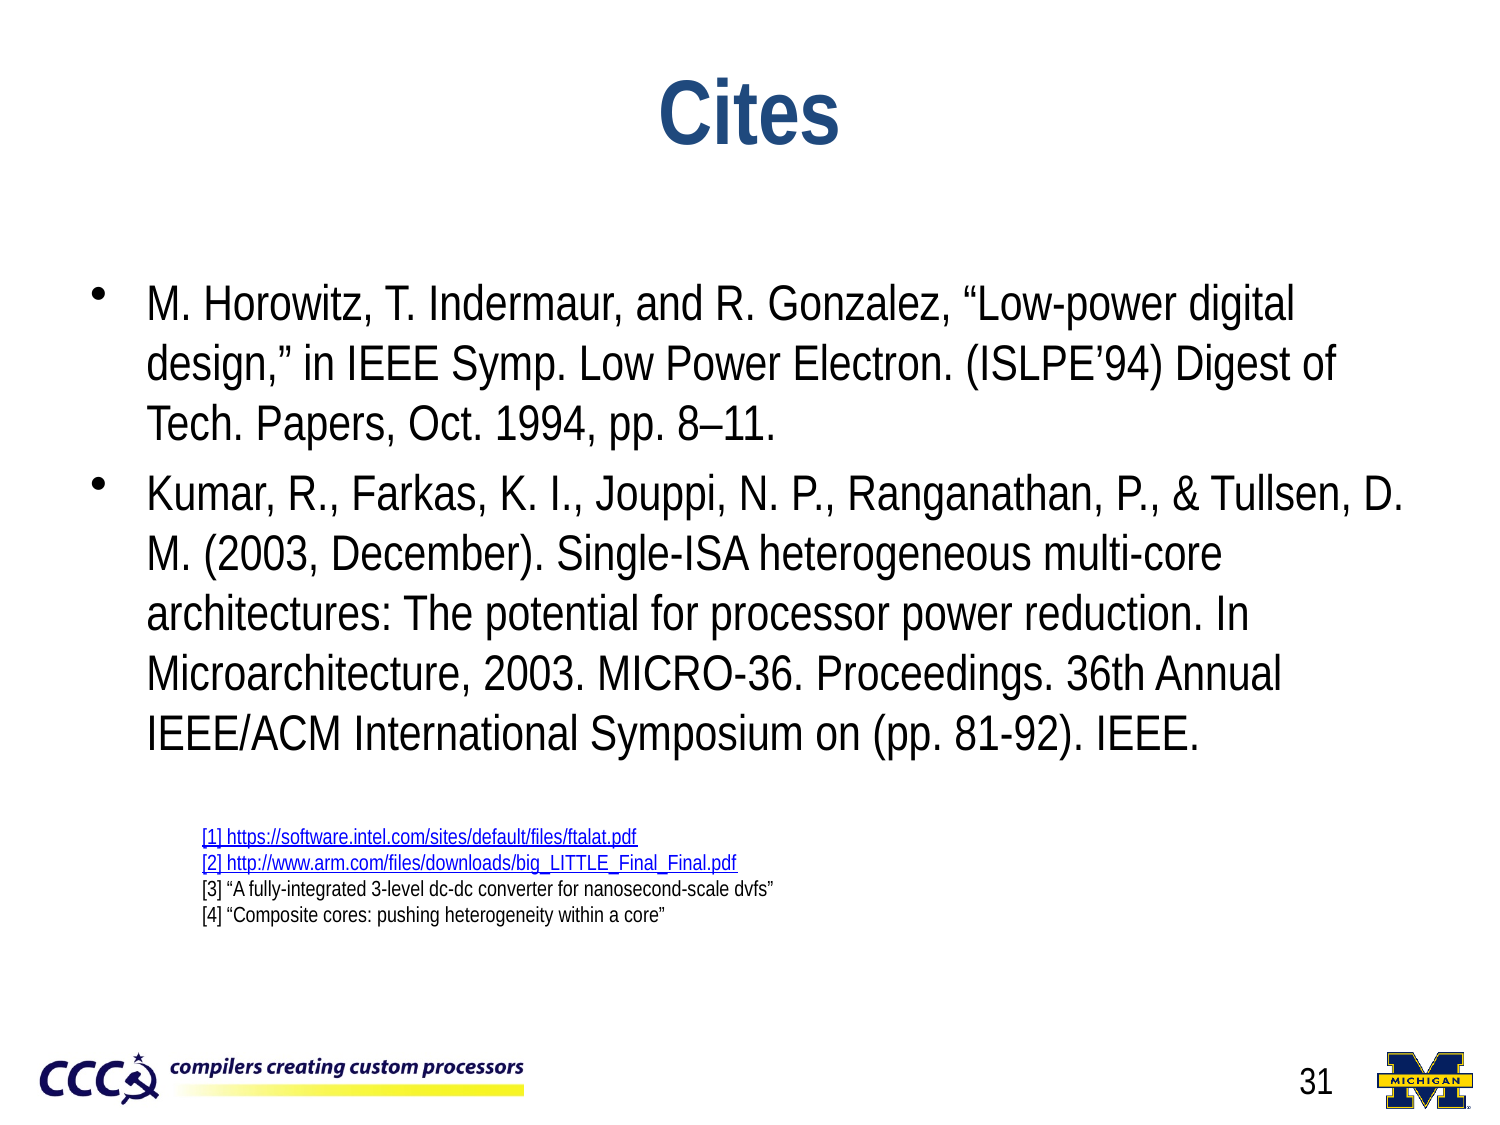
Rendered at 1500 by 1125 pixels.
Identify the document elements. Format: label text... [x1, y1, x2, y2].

title Cites [74, 14, 1426, 203]
picture [1377, 1052, 1473, 1109]
picture [37, 1052, 524, 1108]
text_box [1] https://software.intel.com/sites/default/files/ftalat.pdf [2] http://www.arm.com/files/downloads/big_LITTLE_Final_Final.pdf [3] “A fully-integrated 3-level dc-dc converter for nanosecond-scale dvfs” [4] “Composite cores: pushing heterogeneity within a core” [187, 814, 791, 935]
list M. Horowitz, T. Indermaur, and R. Gonzalez, “Low-power digital design,” in IEEE Symp. Low Power Electron. (ISLPE’94) Digest of Tech. Papers, Oct. 1994, pp. 8–11. Kumar, R., Farkas, K. I., Jouppi, N. P., Ranganathan, P., & Tullsen, D. M. (2003, December). Single-ISA heterogeneous multi-core architectures: The potential for processor power reduction. In Microarchitecture, 2003. MICRO-36. Proceedings. 36th Annual IEEE/ACM International Symposium on (pp. 81-92). IEEE. [75, 262, 1425, 1005]
